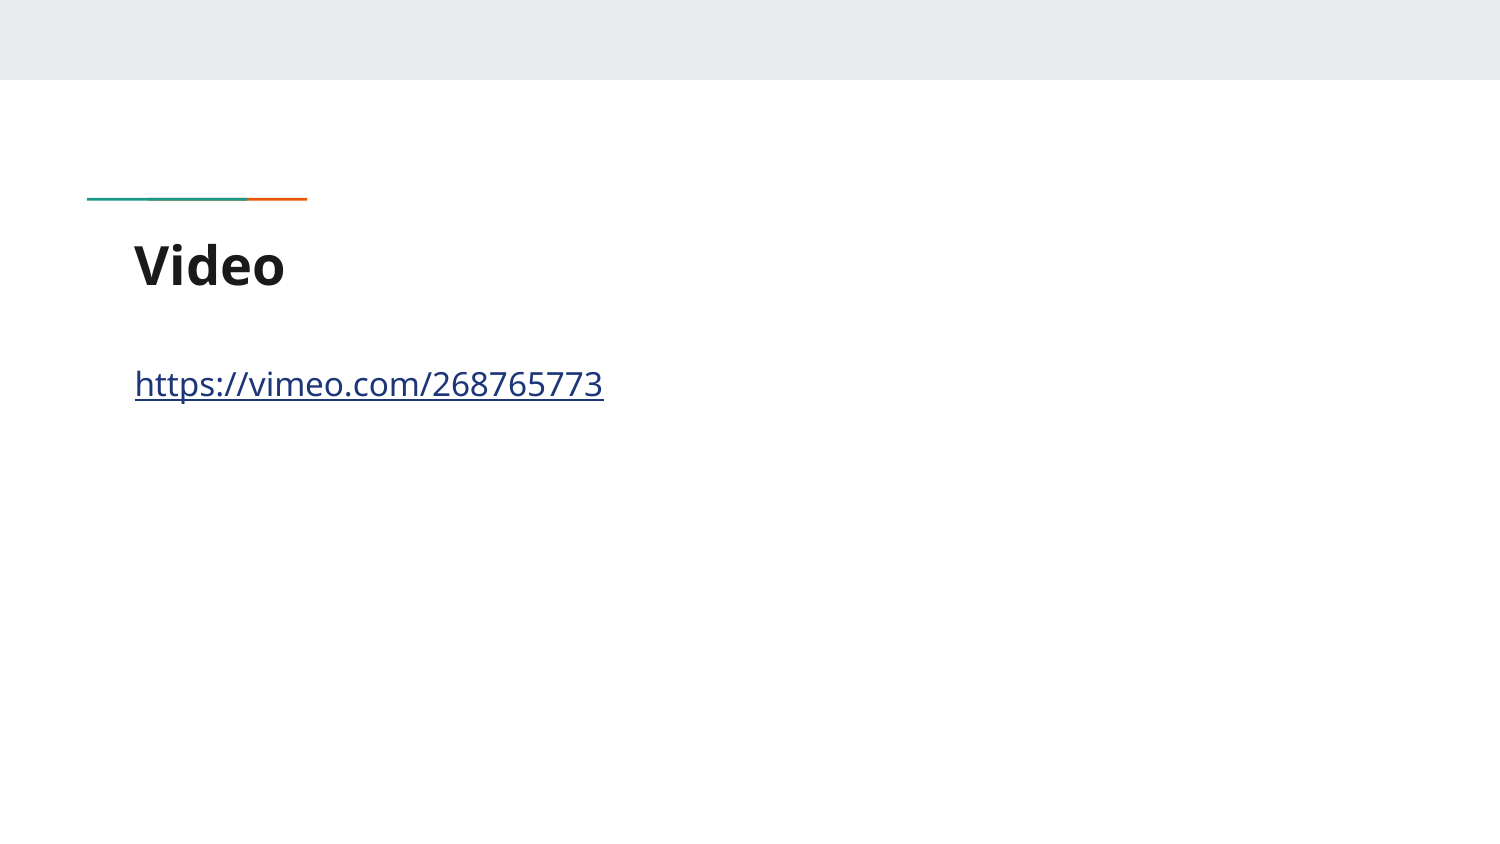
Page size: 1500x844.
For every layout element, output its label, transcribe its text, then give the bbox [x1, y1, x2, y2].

list https://vimeo.com/268765773 [119, 341, 1381, 712]
title Video [119, 216, 1381, 305]
